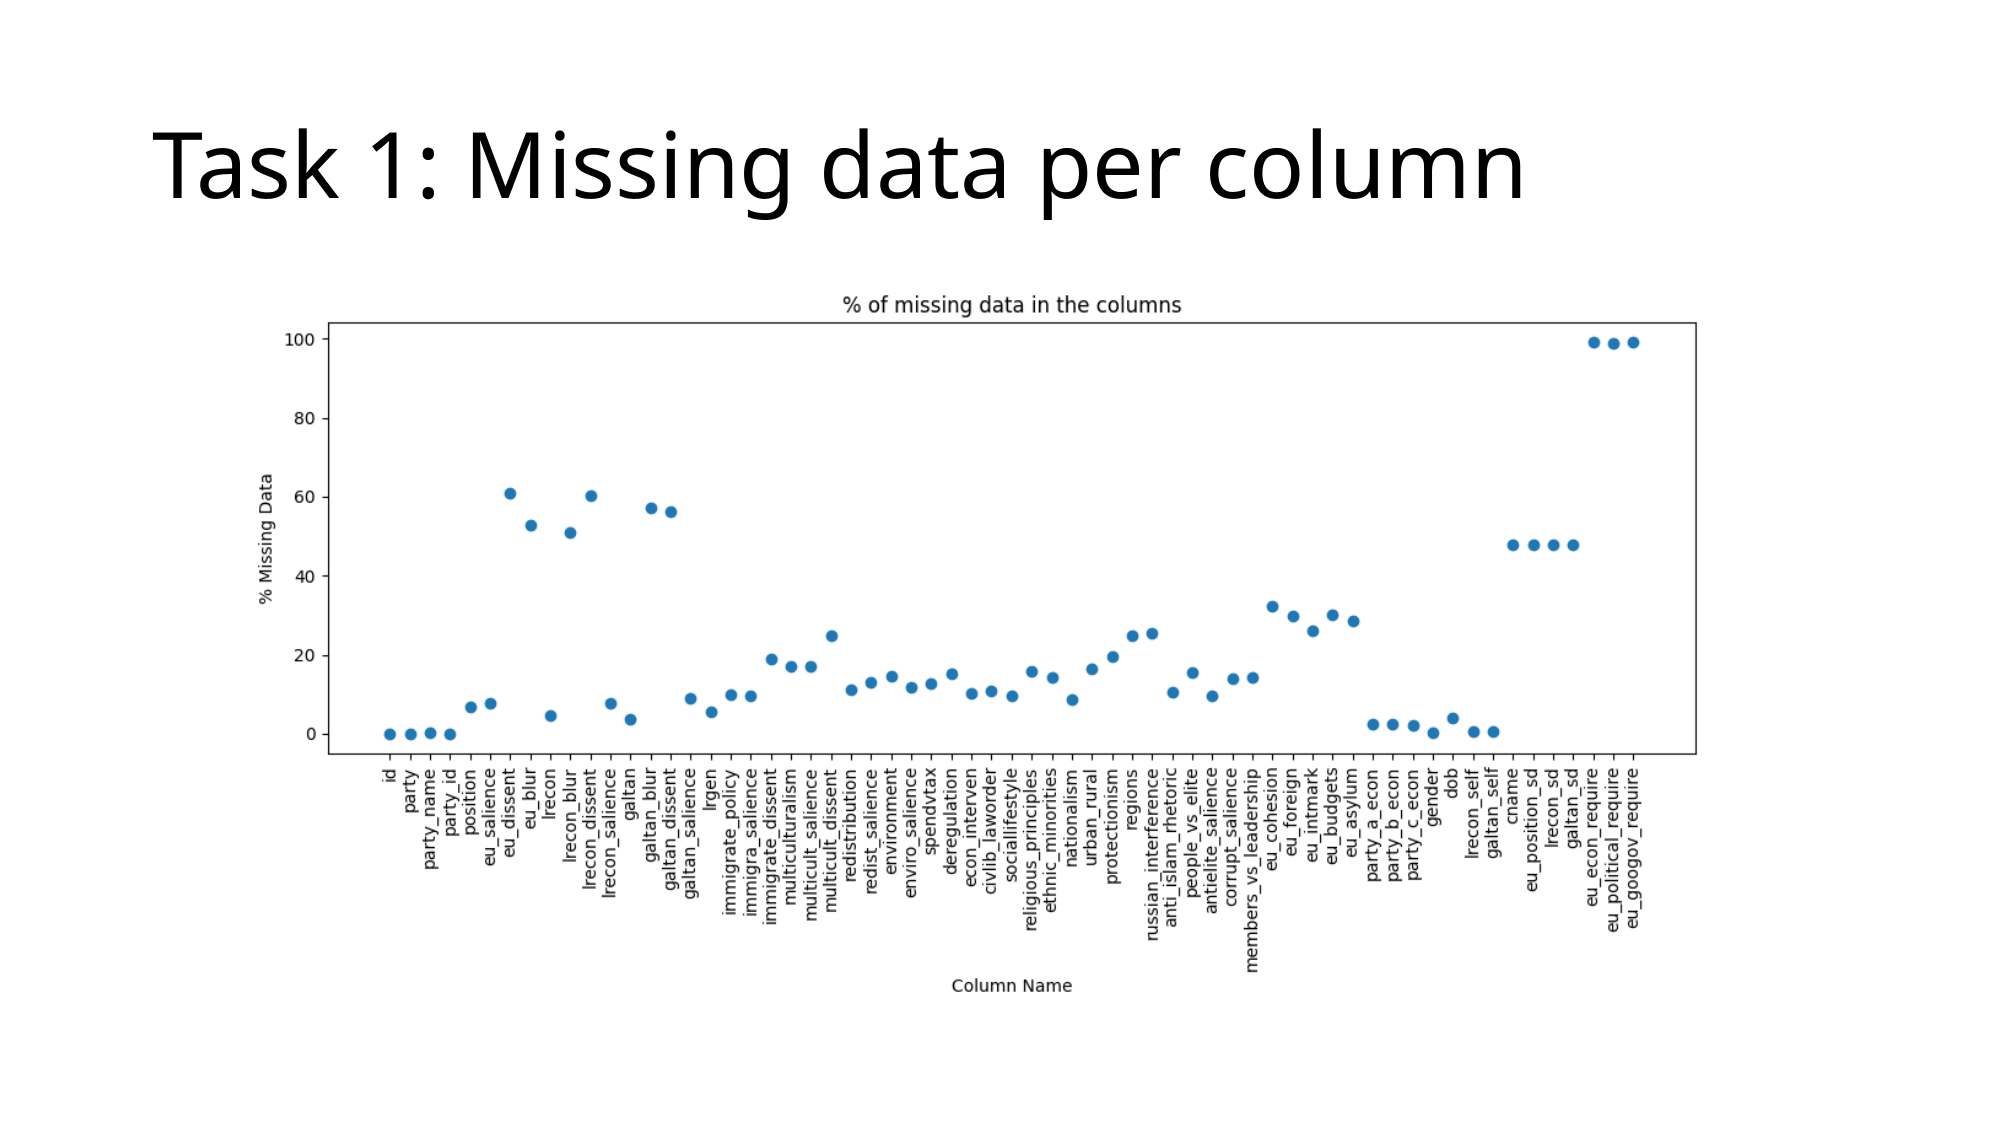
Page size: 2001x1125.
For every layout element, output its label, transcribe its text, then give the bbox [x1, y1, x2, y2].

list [241, 277, 1714, 1014]
title Task 1: Missing data per column [137, 59, 1863, 278]
